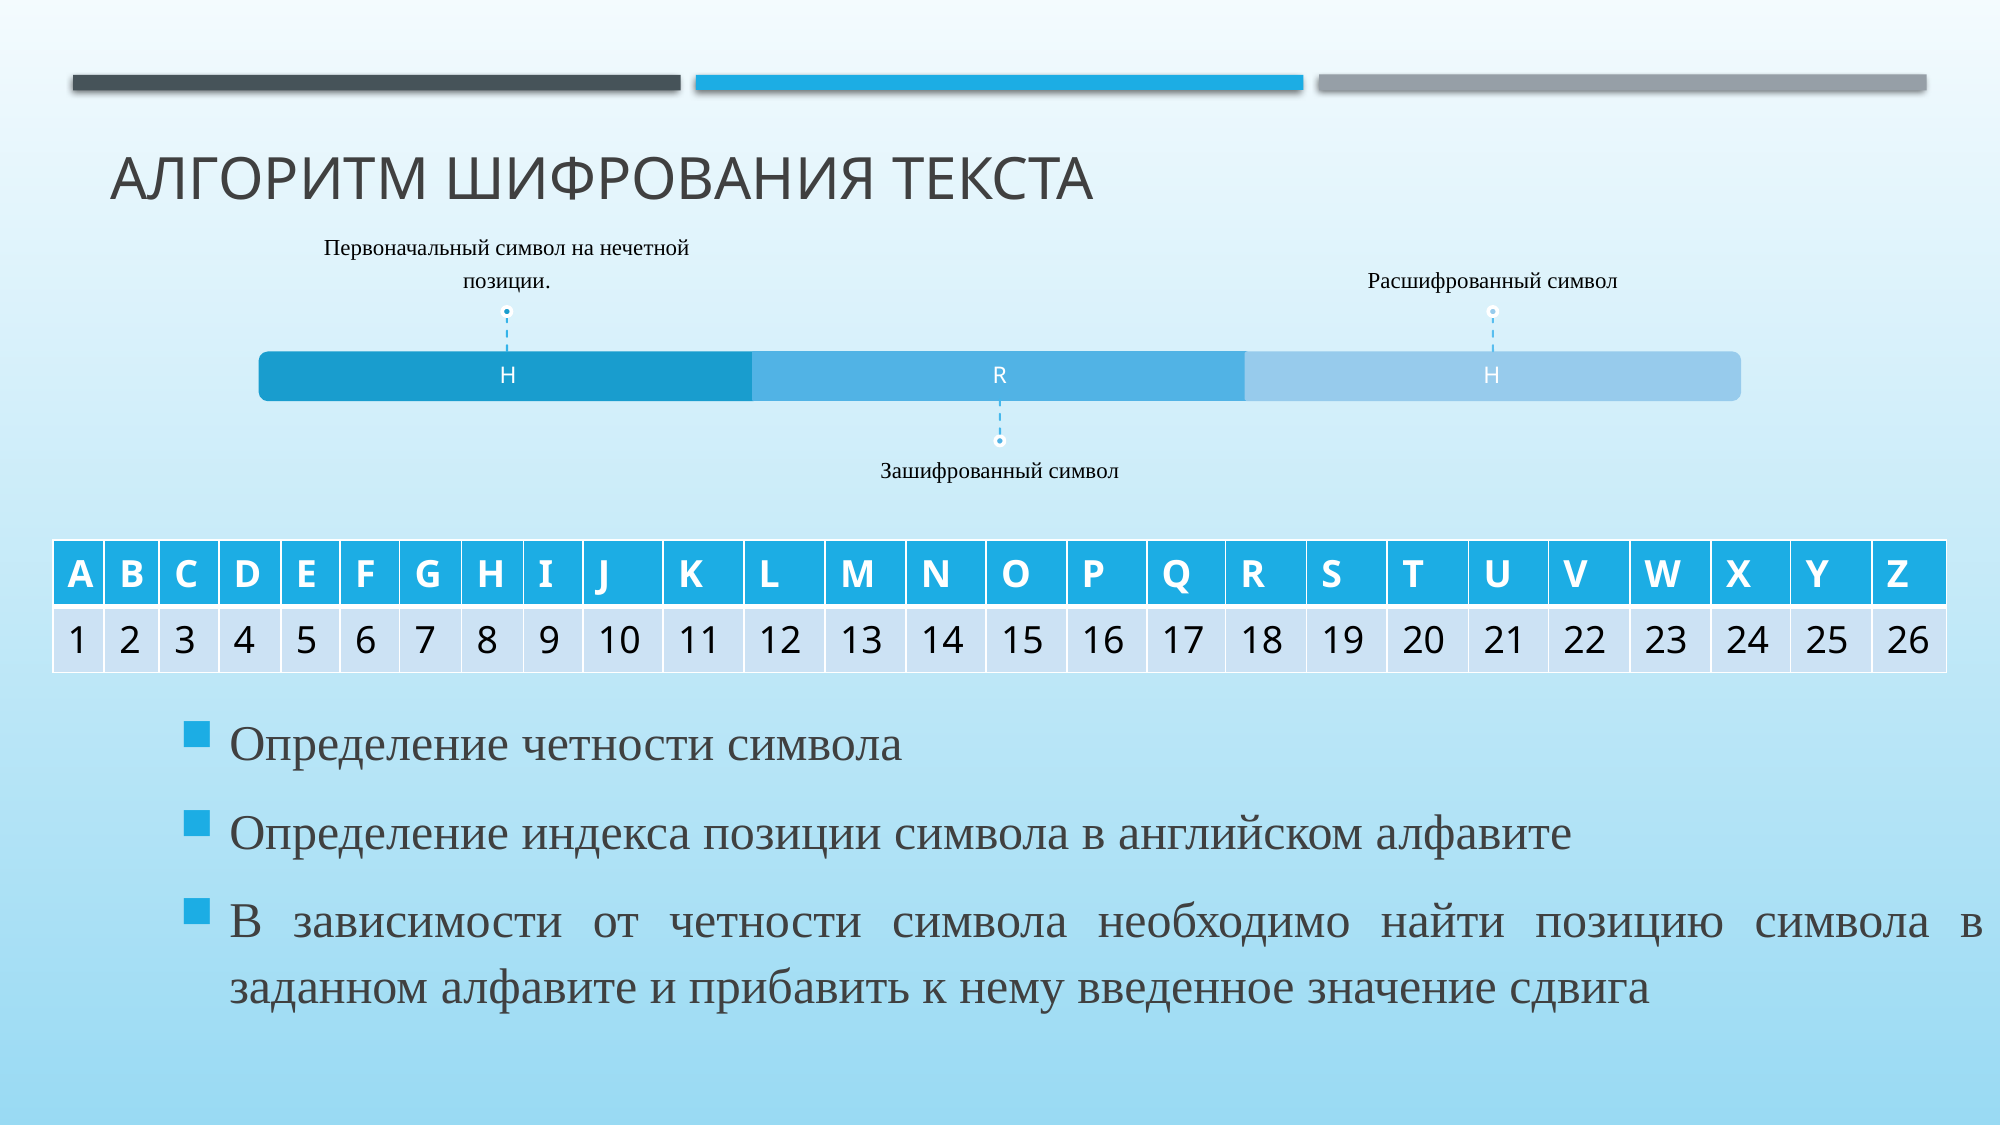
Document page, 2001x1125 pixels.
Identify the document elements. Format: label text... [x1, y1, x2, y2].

table_cell 23 [1631, 619, 1710, 672]
table_cell 17 [1148, 619, 1225, 672]
table_cell 7 [400, 619, 461, 672]
table_cell 14 [907, 619, 985, 672]
table_cell 5 [282, 619, 339, 672]
table_cell 10 [584, 619, 662, 672]
table_cell 16 [1068, 619, 1146, 672]
table_cell 15 [987, 619, 1066, 672]
table_cell 22 [1549, 619, 1629, 672]
table_cell 9 [524, 619, 582, 672]
title Алгоритм шифрования текста [95, 23, 1905, 143]
table_cell 24 [1712, 619, 1790, 672]
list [94, 144, 1906, 608]
table_cell 21 [1469, 619, 1548, 672]
table_cell 13 [826, 619, 905, 672]
text_box Определение четности символа Определение индекса позиции символа в английском алфавите В зависимости от четности символа необходимо найти позицию символа в заданном алфавите и прибавить к нему введенное значение сдвига [164, 661, 2000, 1057]
table_cell 18 [1226, 619, 1306, 672]
table_cell 12 [745, 619, 824, 672]
table_cell 4 [220, 619, 280, 672]
table_cell 3 [160, 619, 218, 672]
table_cell 1 [54, 609, 103, 672]
table_cell 26 [1873, 609, 1946, 672]
table_cell 25 [1791, 619, 1871, 672]
table_cell 19 [1307, 619, 1386, 672]
table_header A [54, 541, 89, 604]
table_cell 6 [341, 619, 399, 672]
table_cell 20 [1388, 619, 1468, 672]
table_cell 11 [664, 619, 743, 672]
table_cell 2 [105, 619, 158, 672]
table_cell 8 [462, 619, 523, 672]
table_header Z [1912, 541, 1946, 604]
